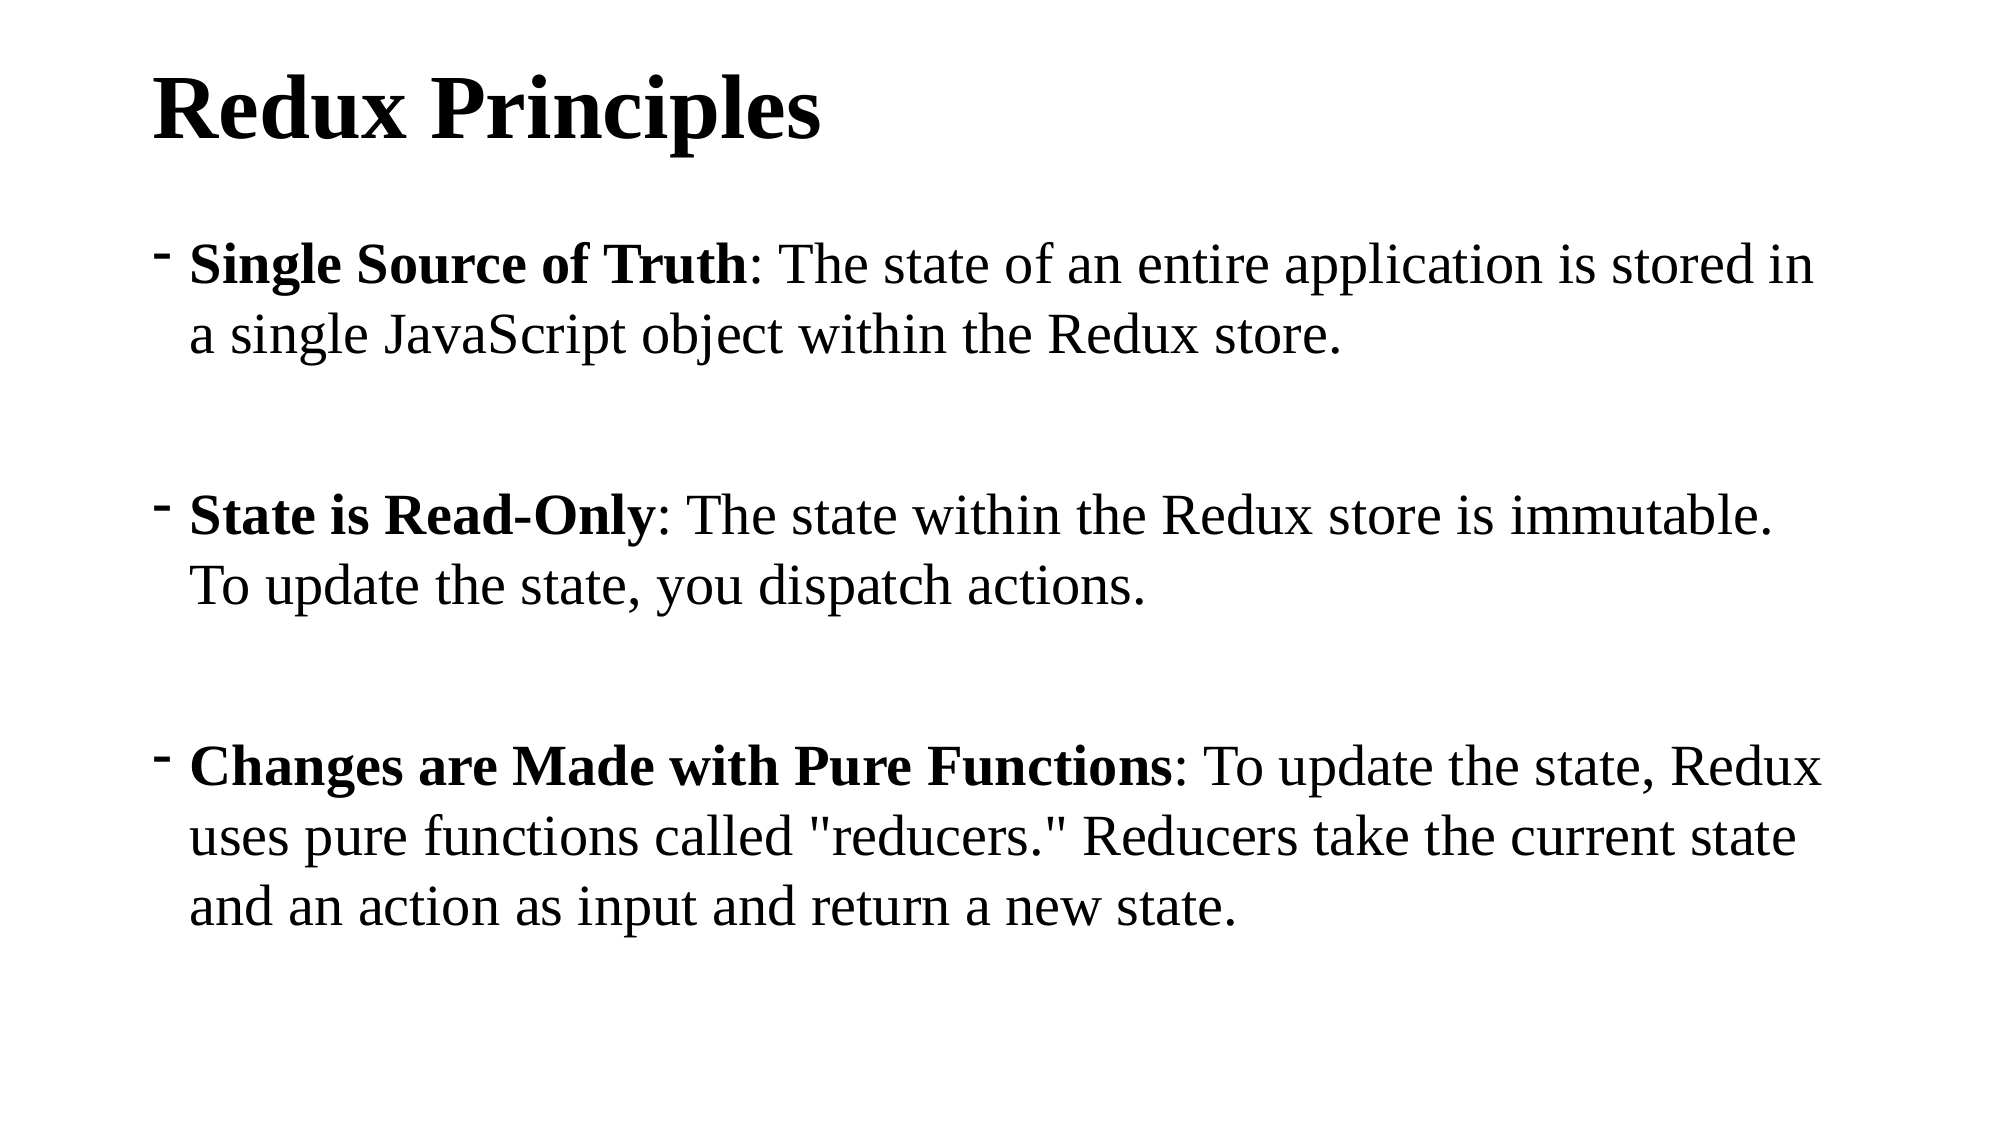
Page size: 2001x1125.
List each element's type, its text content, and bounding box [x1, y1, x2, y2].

list Single Source of Truth: The state of an entire application is stored in a single JavaScript object within the Redux store. State is Read-Only: The state within the Redux store is immutable. To update the state, you dispatch actions. Changes are Made with Pure Functions: To update the state, Redux uses pure functions called "reducers." Reducers take the current state and an action as input and return a new state. [137, 217, 1863, 1092]
title Redux Principles [137, 0, 1863, 217]
